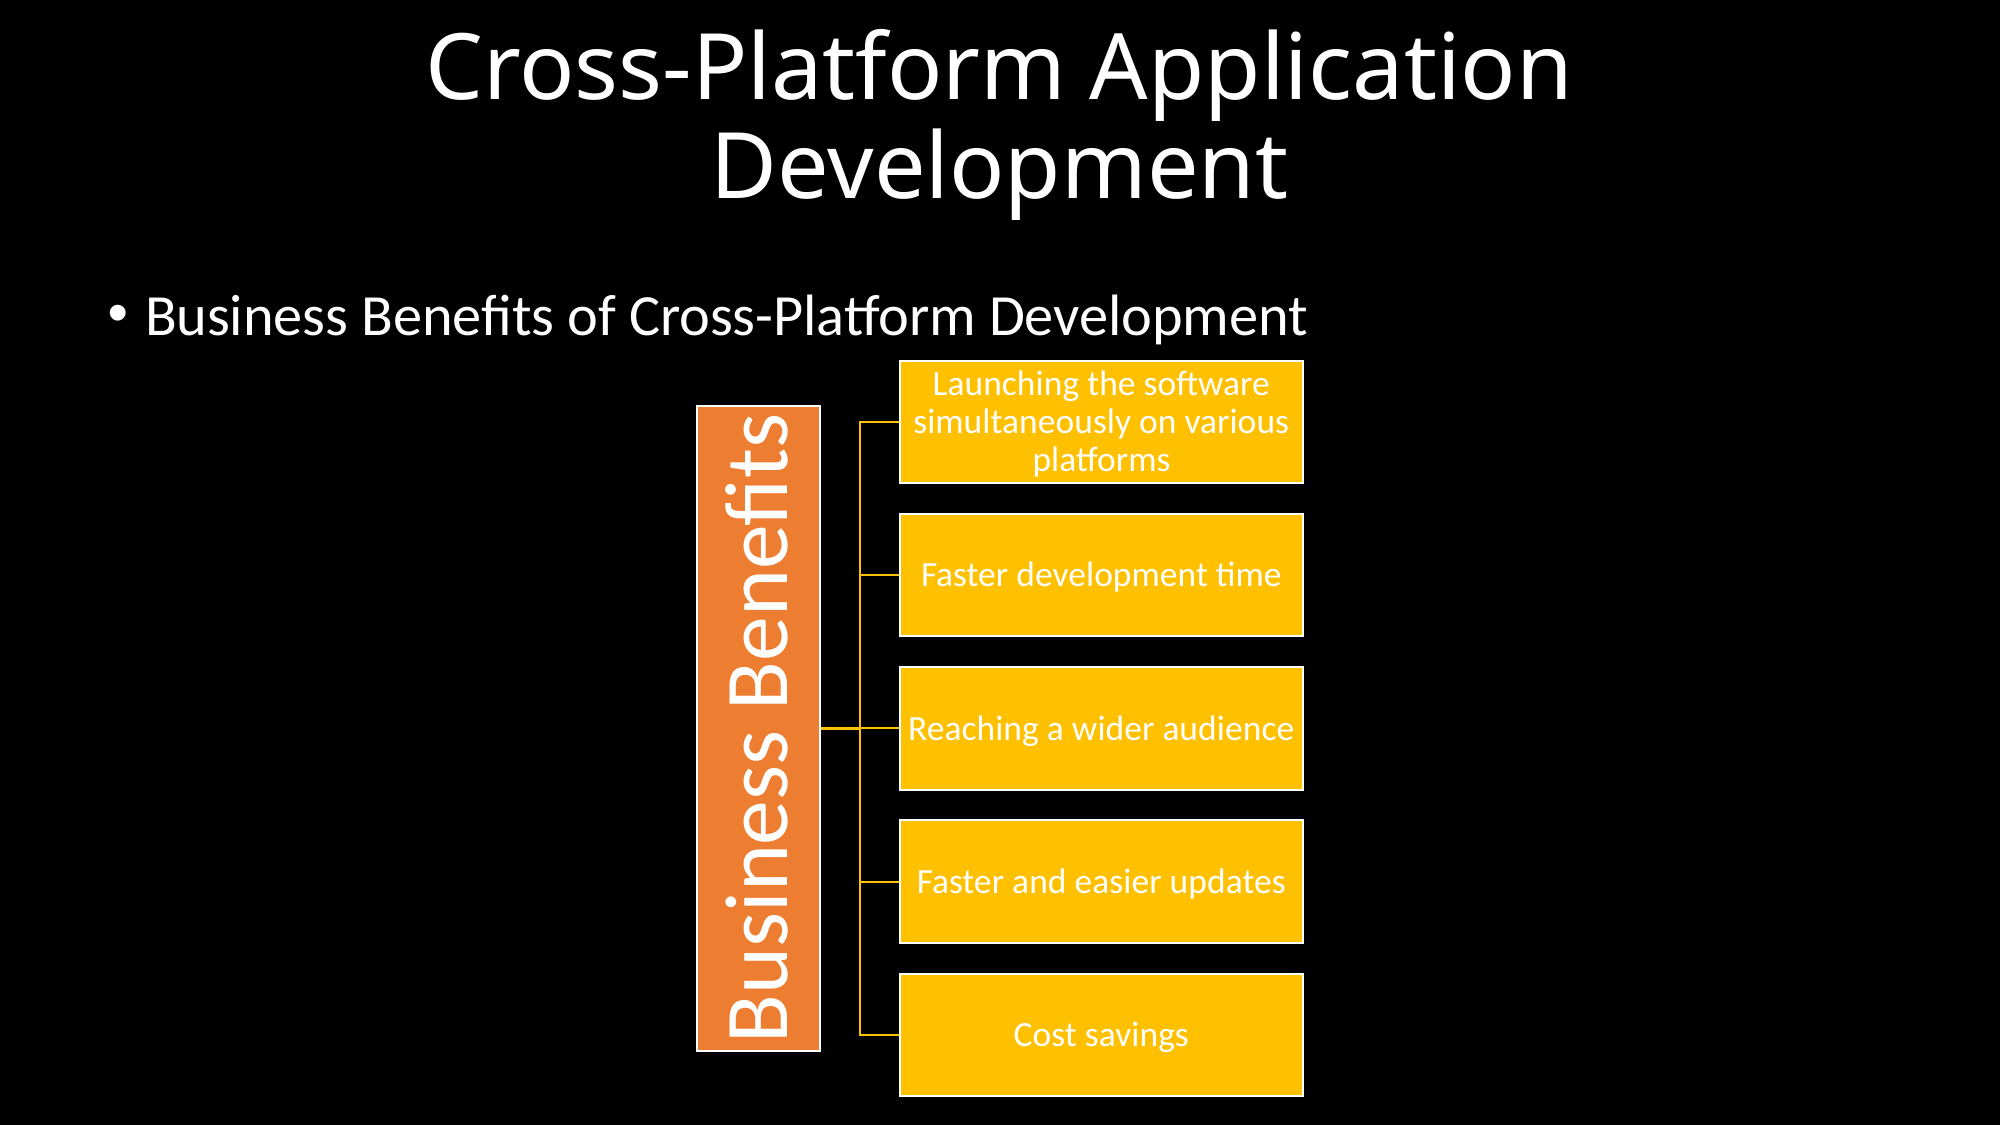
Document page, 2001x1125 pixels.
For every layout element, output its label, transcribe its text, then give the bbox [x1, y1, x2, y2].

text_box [379, 360, 1621, 1097]
list Business Benefits of Cross-Platform Development [92, 277, 1863, 1014]
title Cross-Platform Application Development [137, 11, 1863, 229]
